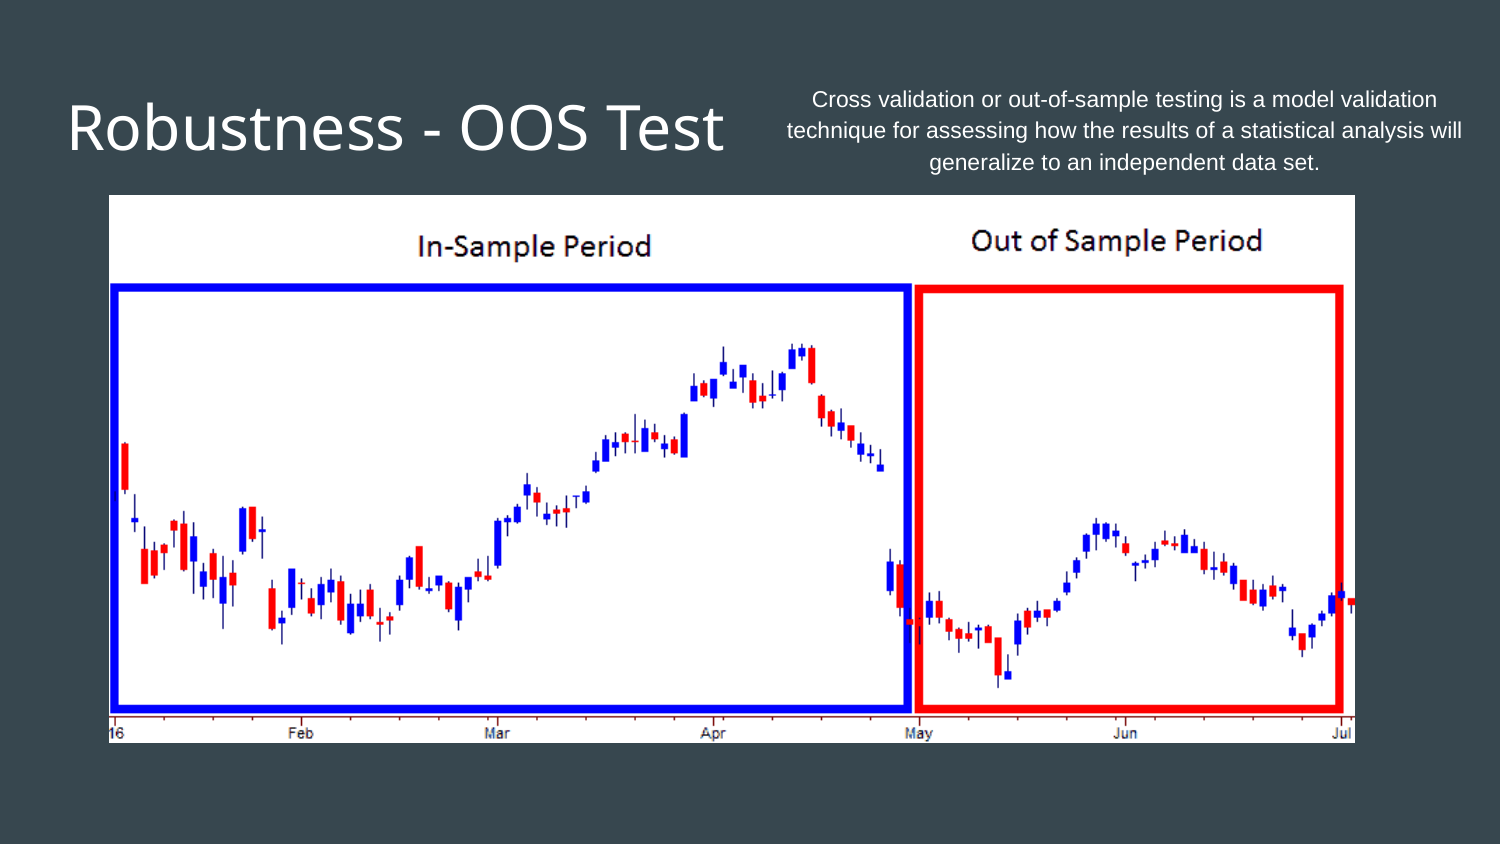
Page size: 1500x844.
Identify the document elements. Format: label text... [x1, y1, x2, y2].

text_box Cross validation or out-of-sample testing is a model validation technique for assessing how the results of a statistical analysis will generalize to an independent data set. [749, 65, 1500, 200]
title Robustness - OOS Test [51, 72, 749, 167]
picture [108, 195, 1356, 743]
